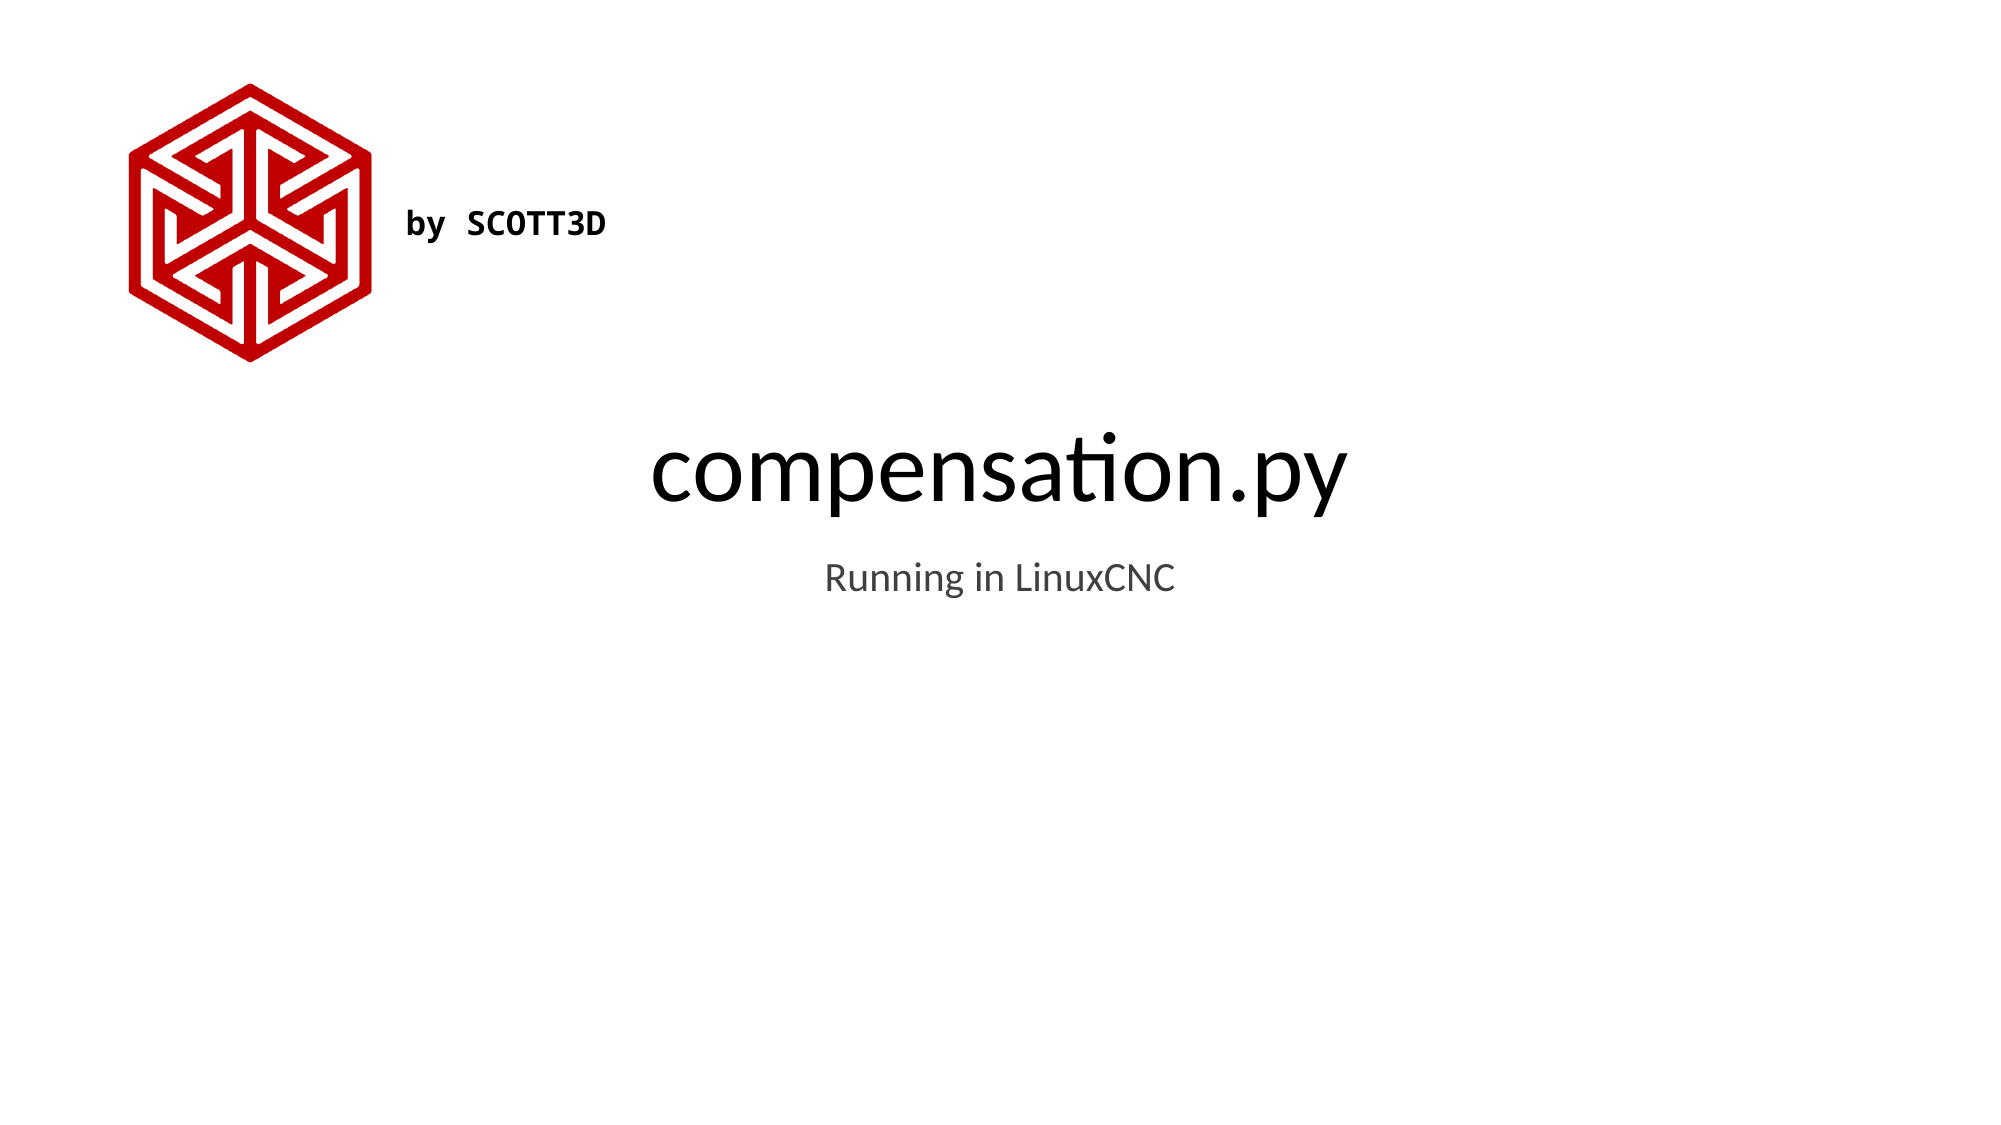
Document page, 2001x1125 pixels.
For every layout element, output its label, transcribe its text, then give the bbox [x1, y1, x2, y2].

picture [122, 75, 379, 370]
text_box compensation.py [590, 394, 1409, 579]
text_box Running in LinuxCNC [590, 579, 1409, 608]
text_box by SCOTT3D [391, 194, 1134, 250]
